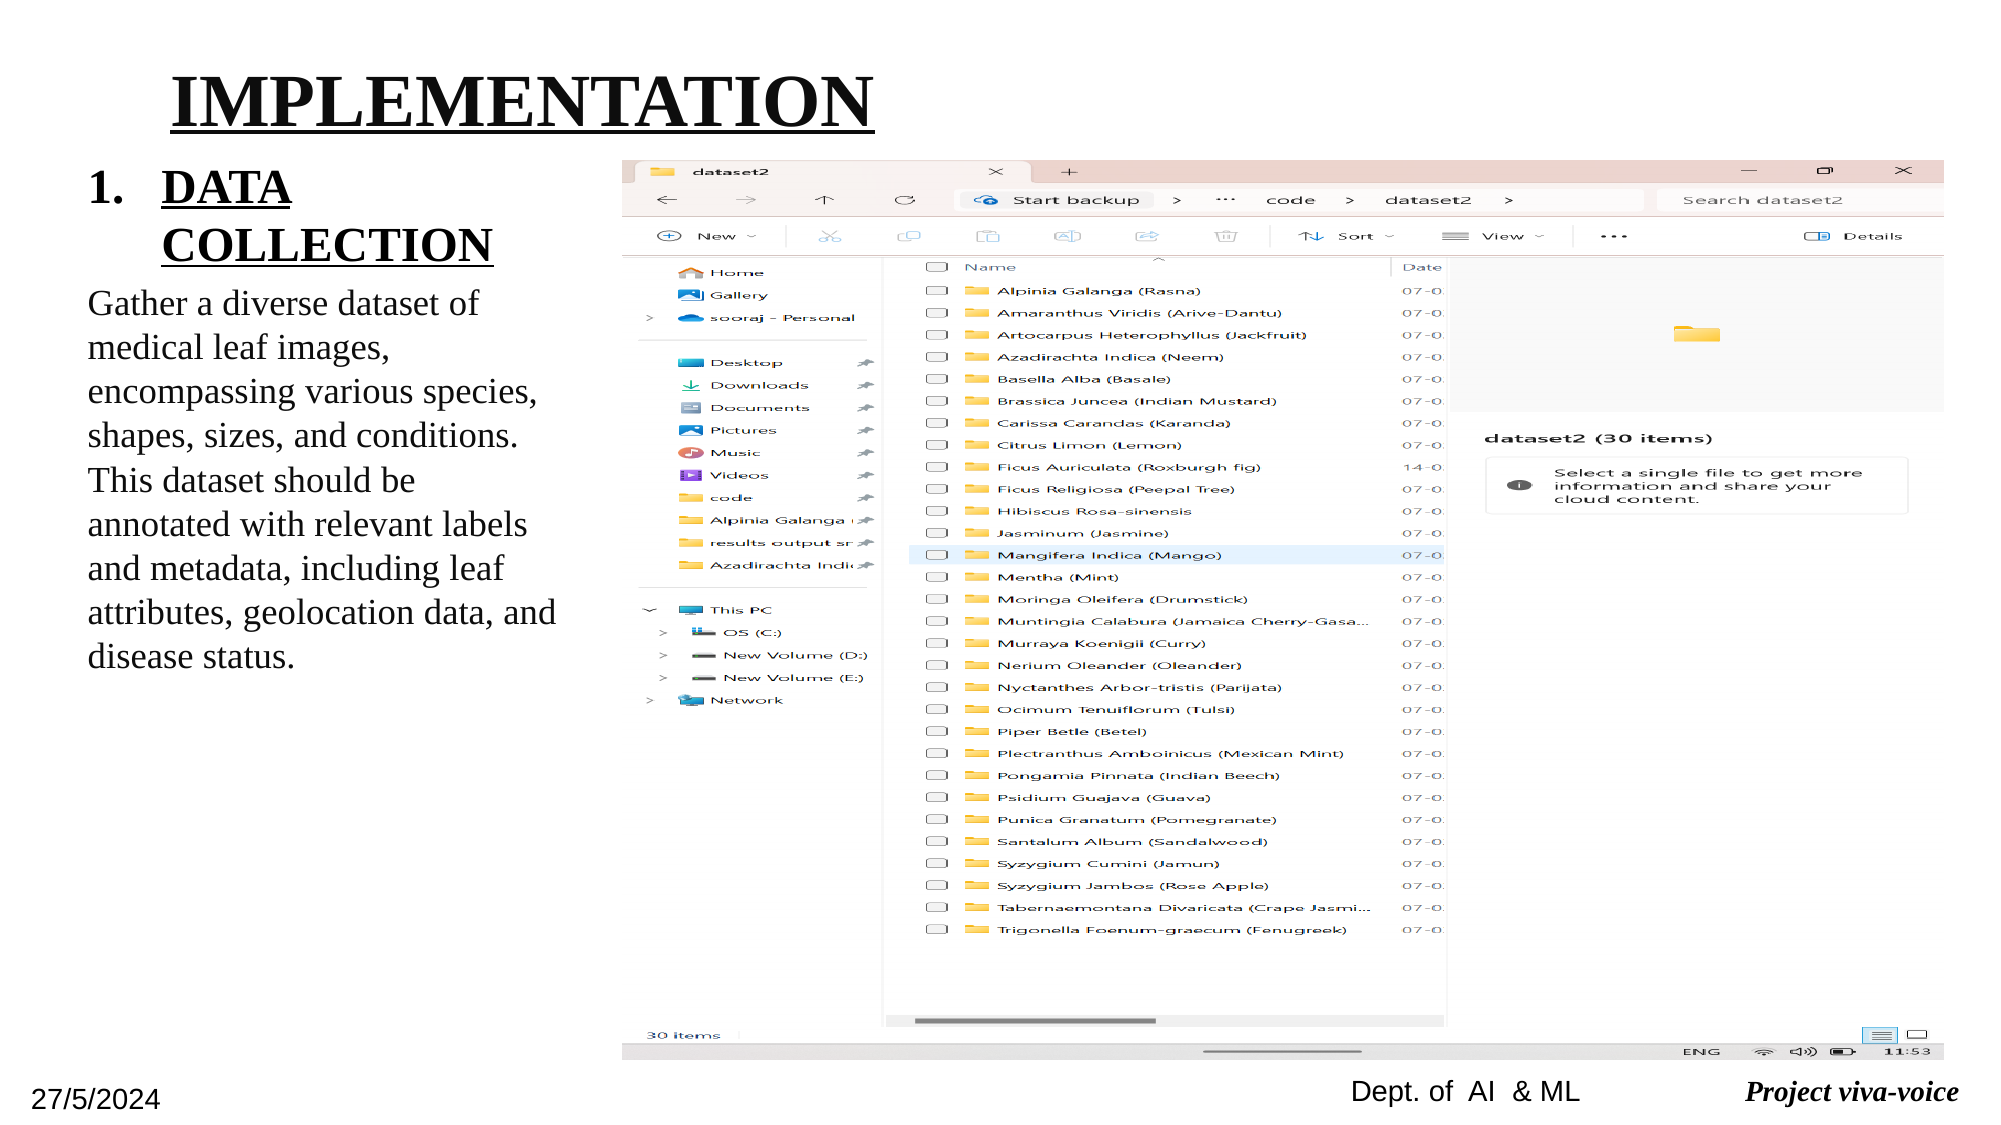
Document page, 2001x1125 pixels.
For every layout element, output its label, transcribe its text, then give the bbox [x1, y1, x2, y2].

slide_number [15, 1072, 467, 1125]
title IMPLEMENTATION [110, 31, 935, 161]
picture [622, 160, 1944, 1060]
list DATA COLLECTION Gather a diverse dataset of medical leaf images, encompassing various species, shapes, sizes, and conditions. This dataset should be annotated with relevant labels and metadata, including leaf attributes, geolocation data, and disease status. [72, 146, 574, 685]
footer Dept. of AI & ML Project viva-voice [1317, 1064, 1993, 1125]
